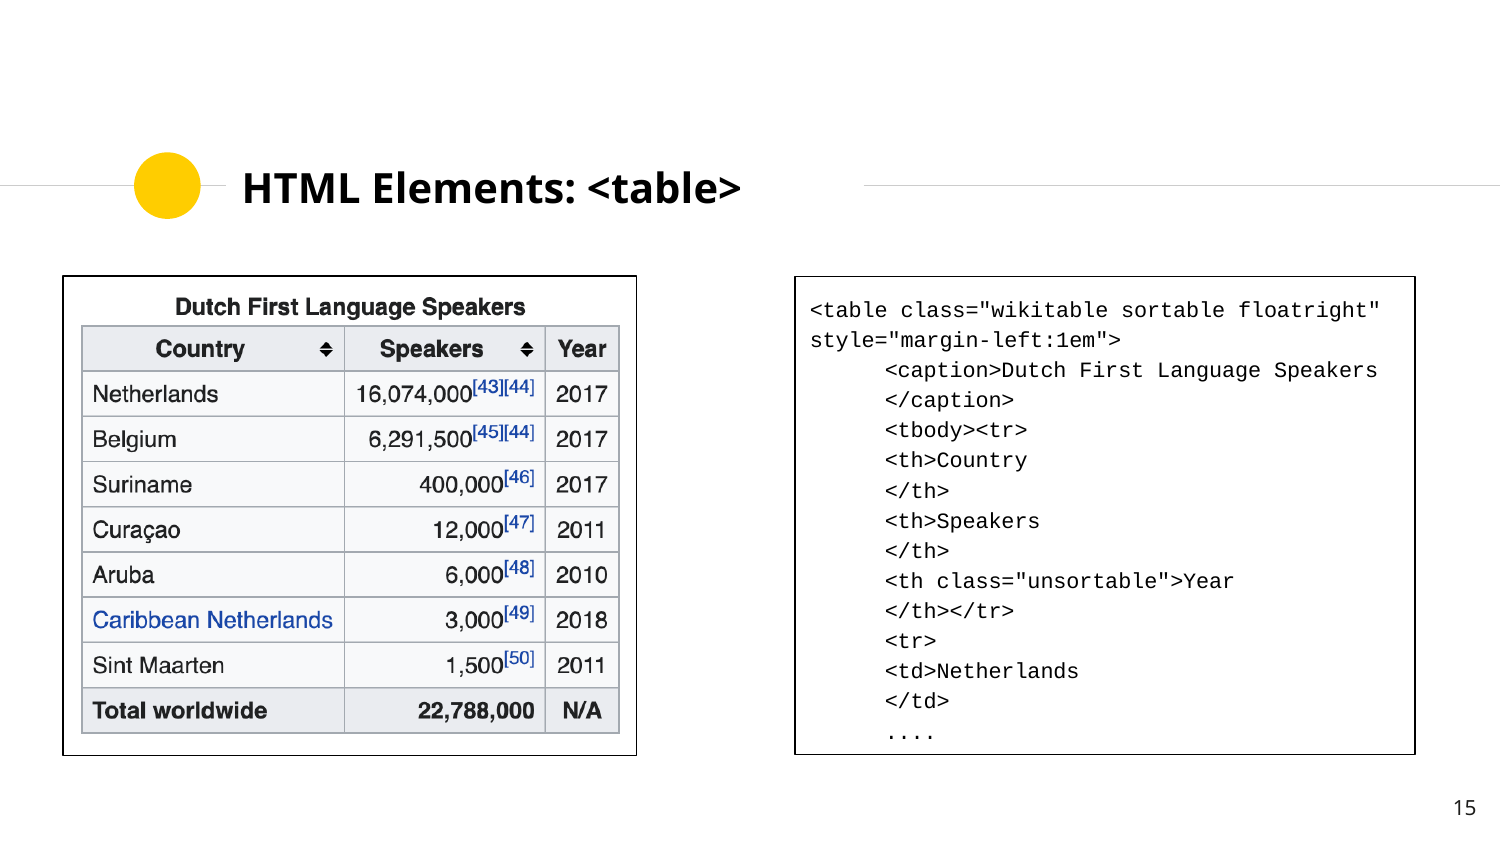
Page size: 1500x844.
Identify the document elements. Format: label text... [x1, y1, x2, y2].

title HTML Elements: <table> [226, 151, 863, 223]
picture [63, 276, 636, 755]
slide_number ‹#› [1401, 779, 1492, 844]
text_box <table class="wikitable sortable floatright" style="margin-left:1em"> <caption>Dutch First Language Speakers </caption> <tbody><tr> <th>Country </th> <th>Speakers </th> <th class="unsortable">Year </th></tr> <tr> <td>Netherlands </td> .... [794, 276, 1416, 755]
